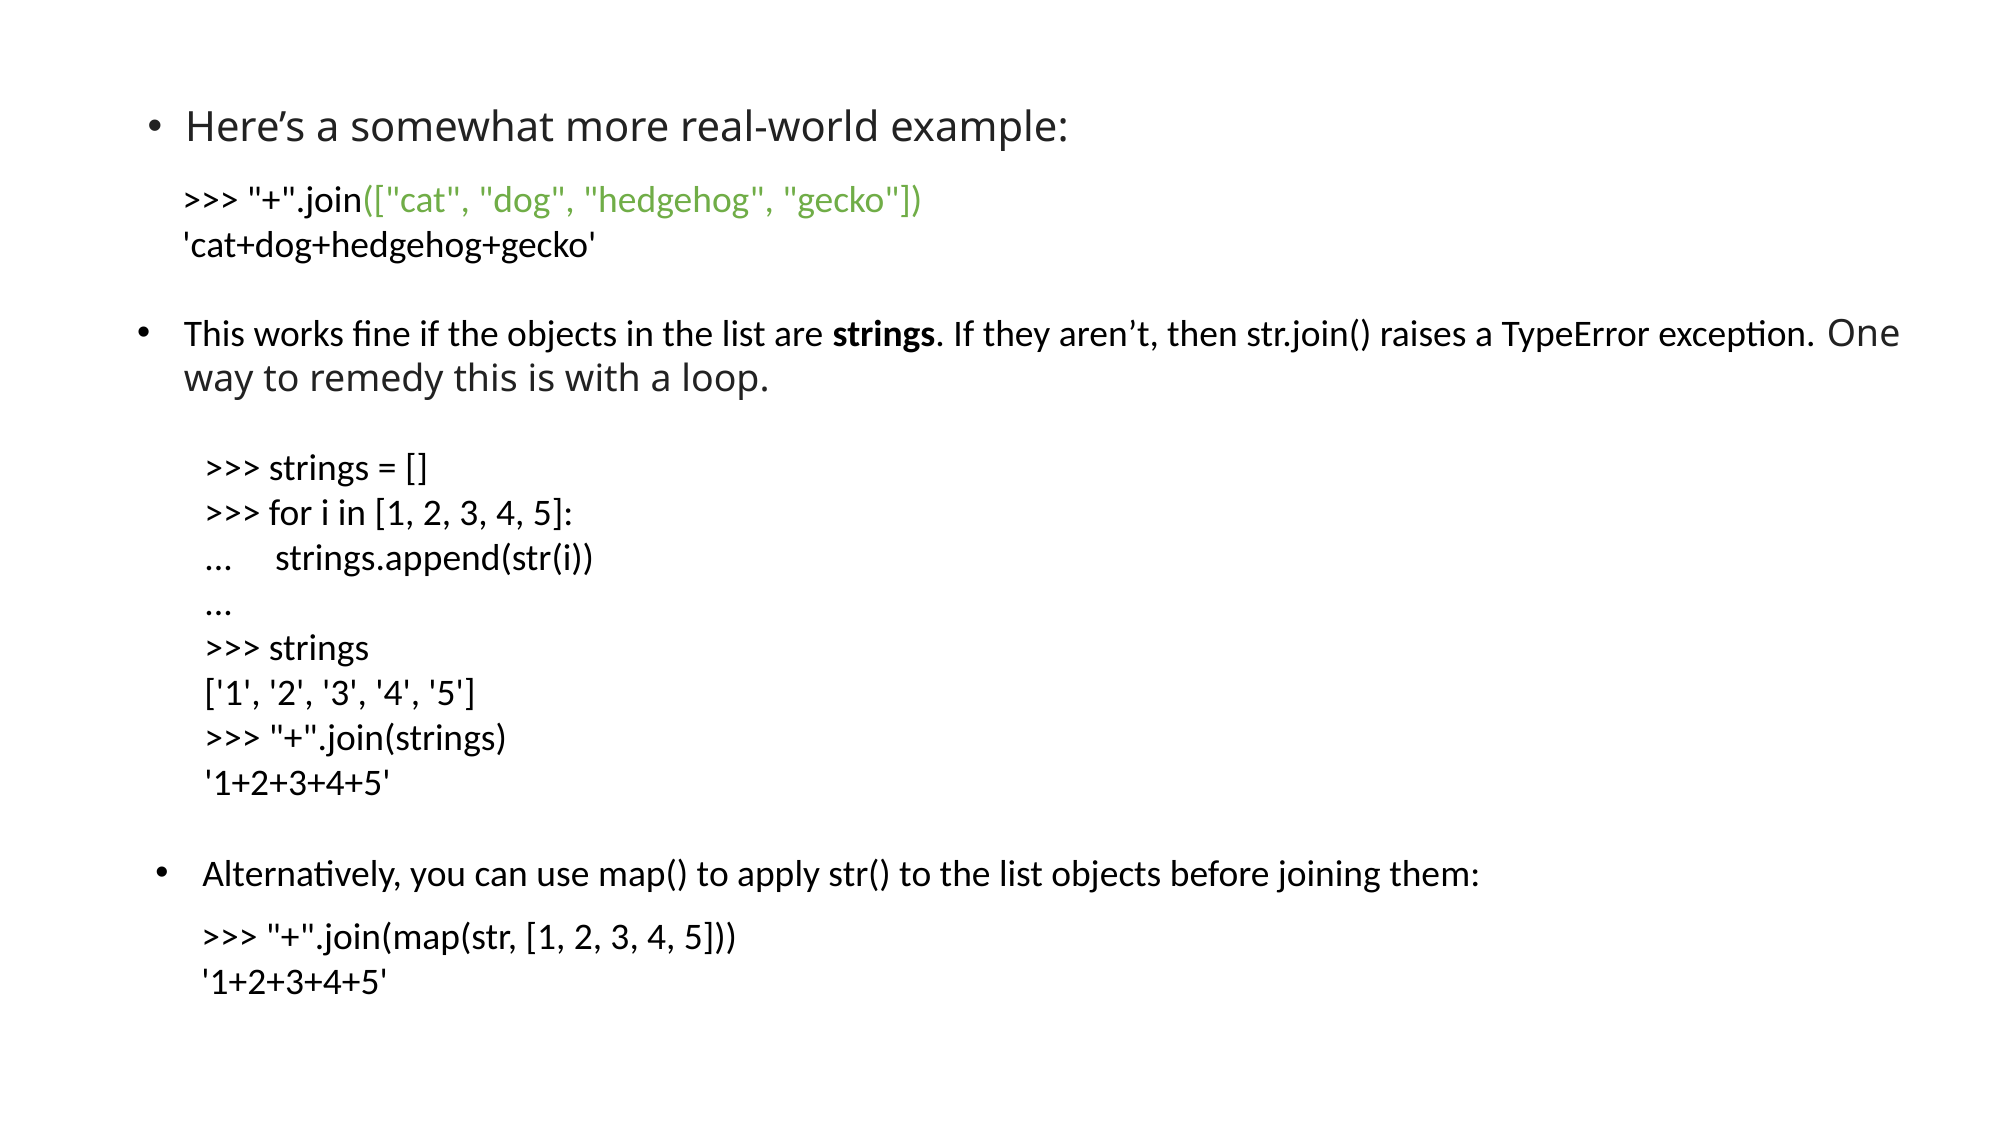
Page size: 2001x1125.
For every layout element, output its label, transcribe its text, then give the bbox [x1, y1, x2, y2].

text_box Alternatively, you can use map() to apply str() to the list objects before joining them: [140, 841, 1497, 902]
text_box >>> strings = [] >>> for i in [1, 2, 3, 4, 5]: ... strings.append(str(i)) ... >>> strings ['1', '2', '3', '4', '5'] >>> "+".join(strings) '1+2+3+4+5' [189, 435, 708, 810]
text_box This works fine if the objects in the list are strings. If they aren’t, then str.join() raises a TypeError exception. One way to remedy this is with a loop. [122, 301, 1968, 407]
list Here’s a somewhat more real-world example: [132, 97, 1863, 181]
text_box >>> "+".join(["cat", "dog", "hedgehog", "gecko"]) 'cat+dog+hedgehog+gecko' [167, 167, 1168, 273]
text_box >>> "+".join(map(str, [1, 2, 3, 4, 5])) '1+2+3+4+5' [186, 904, 1187, 1010]
